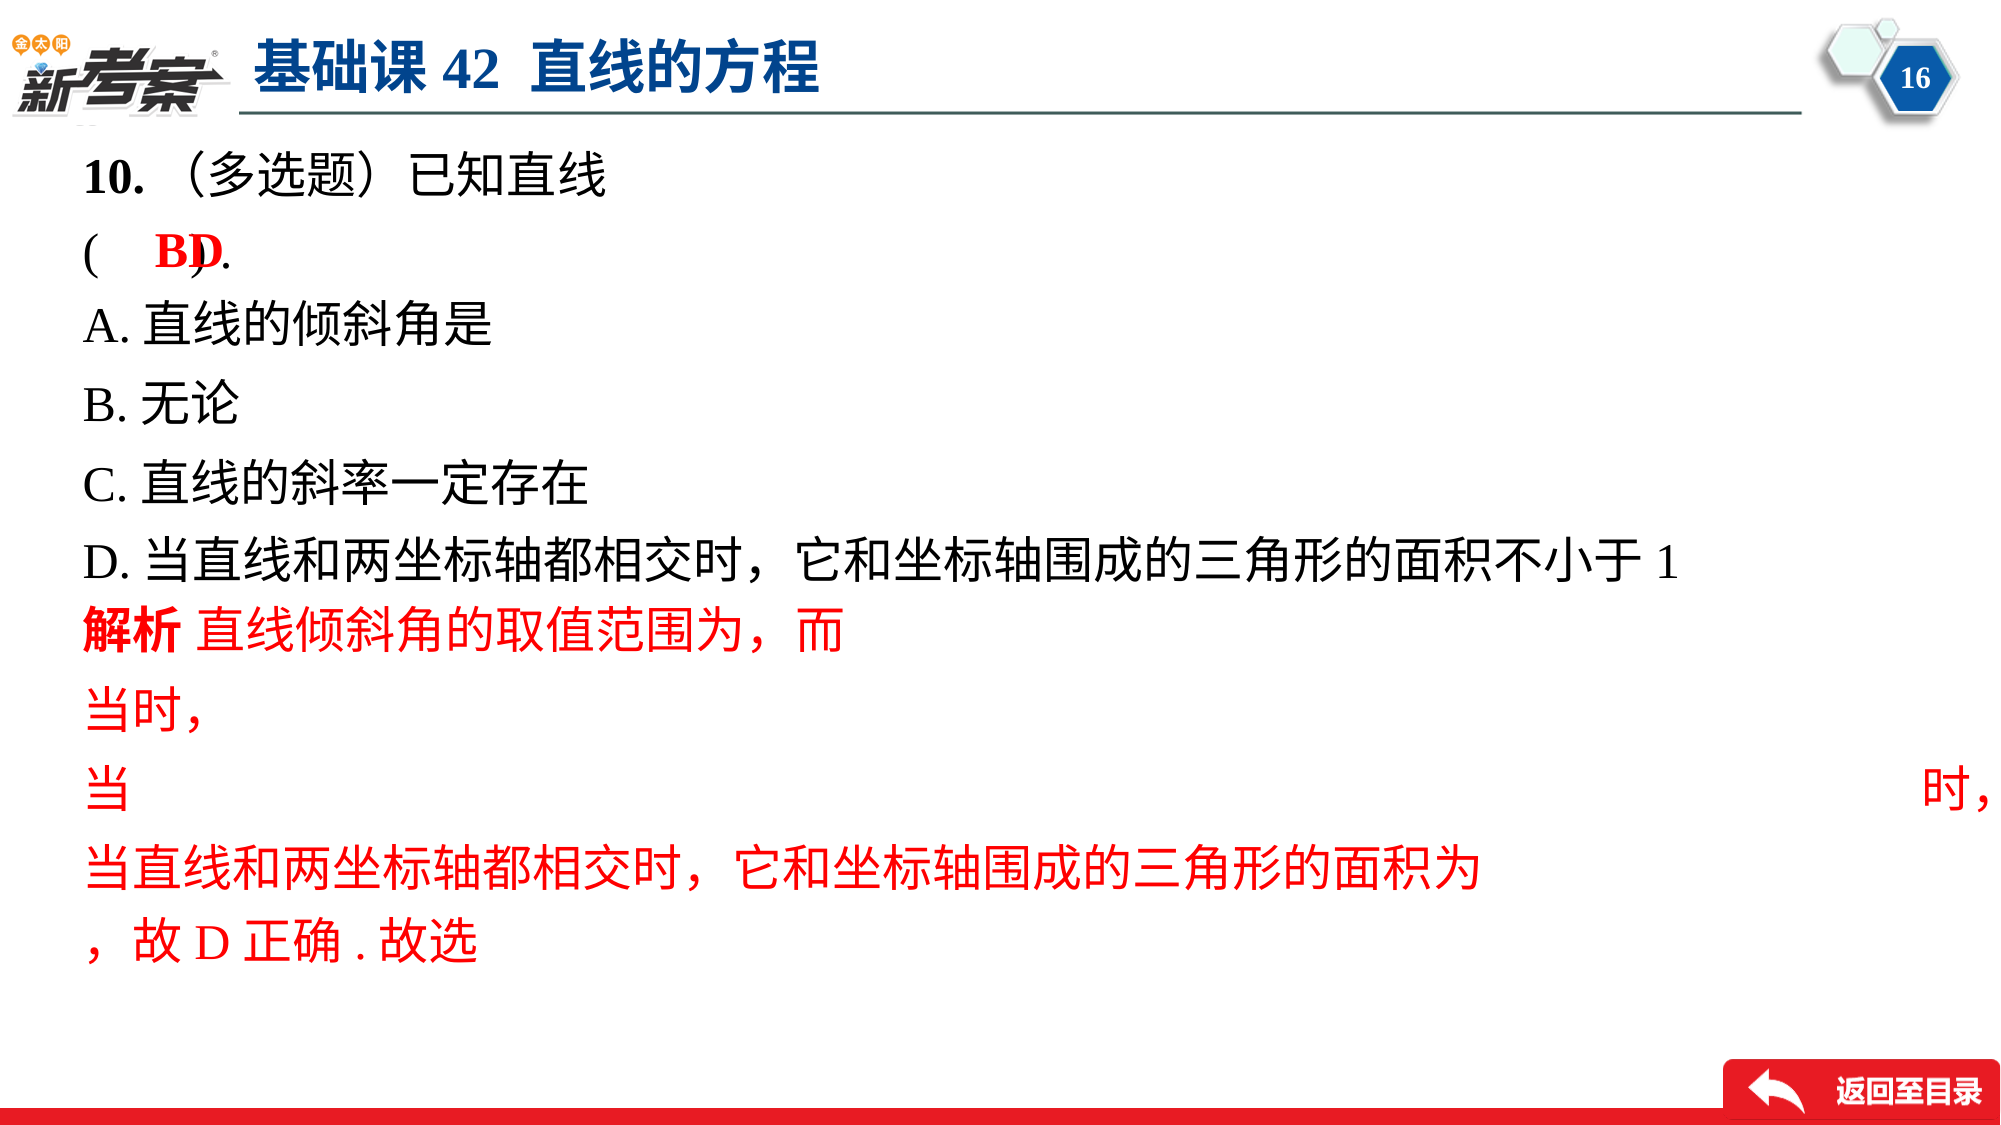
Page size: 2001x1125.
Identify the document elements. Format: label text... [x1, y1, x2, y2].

picture [0, 0, 2001, 1125]
text_box BD [136, 200, 243, 272]
